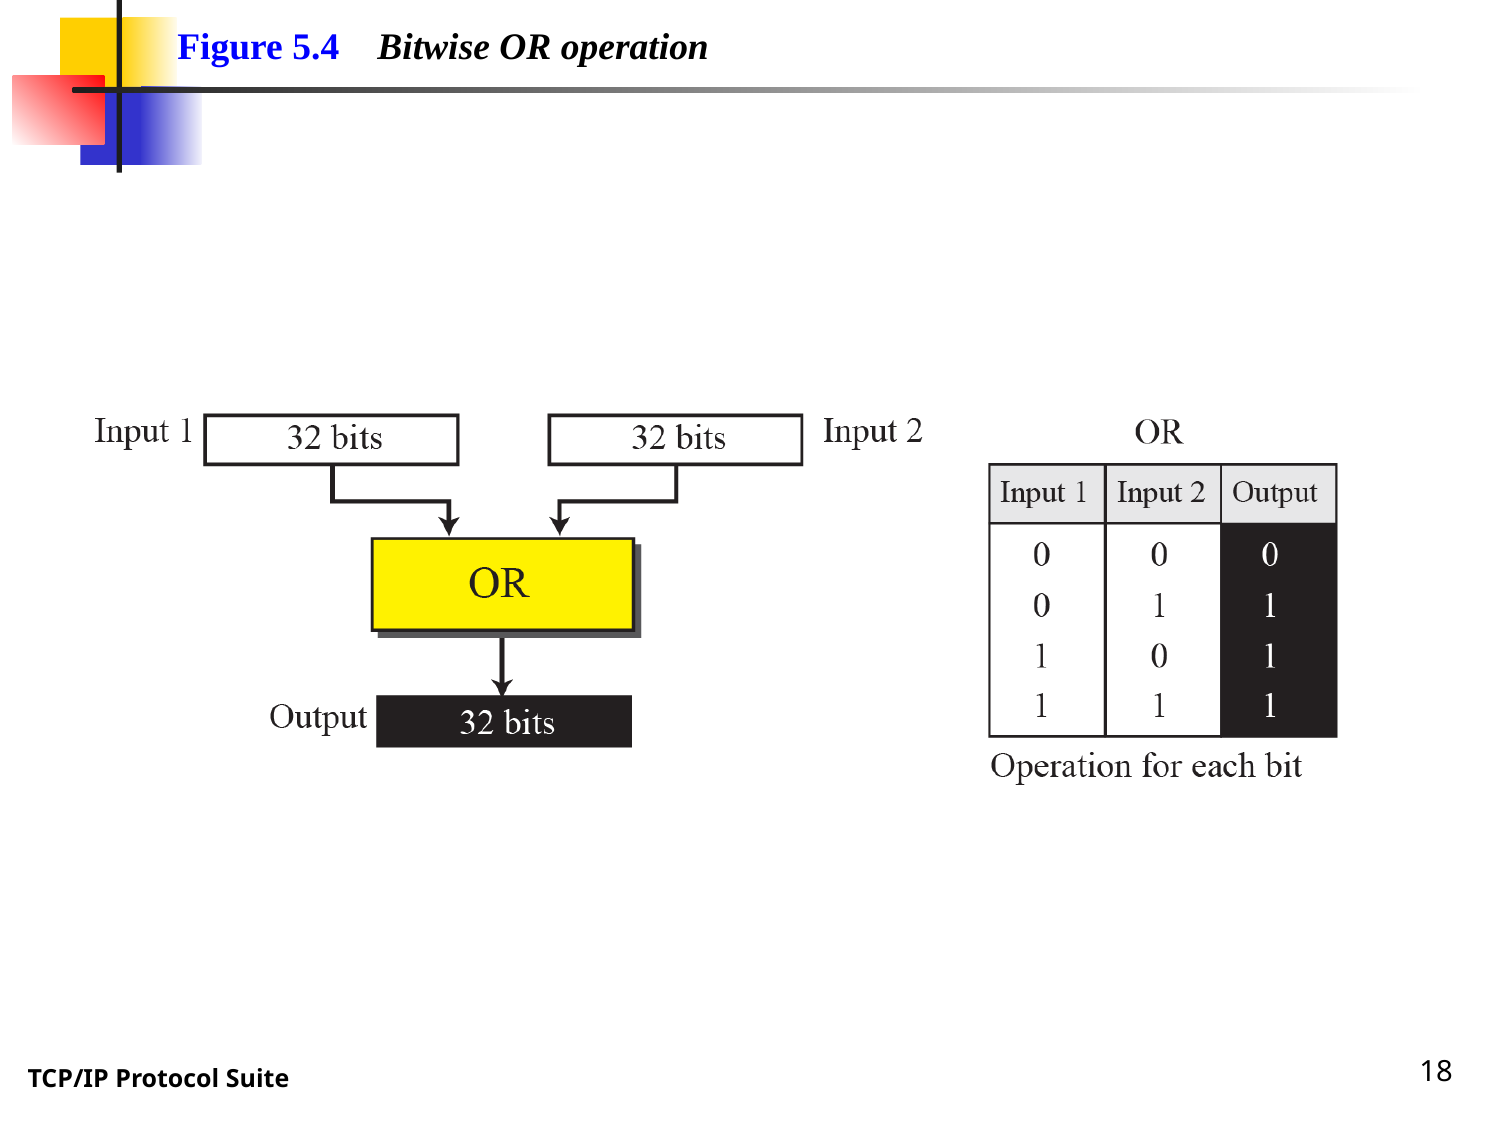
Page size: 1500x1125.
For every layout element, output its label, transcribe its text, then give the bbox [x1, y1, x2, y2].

text_box [116, 0, 122, 87]
text_box [12, 75, 105, 145]
text_box [122, 17, 177, 86]
text_box Figure 5.4 Bitwise OR operation [162, 14, 1100, 75]
text_box [80, 93, 116, 165]
text_box [72, 87, 1423, 93]
text_box [141, 93, 202, 165]
footer TCP/IP Protocol Suite [12, 1025, 488, 1100]
picture [94, 412, 1338, 788]
text_box [60, 17, 116, 86]
slide_number 18 [1155, 1024, 1468, 1100]
text_box [116, 93, 122, 173]
text_box [122, 93, 141, 165]
